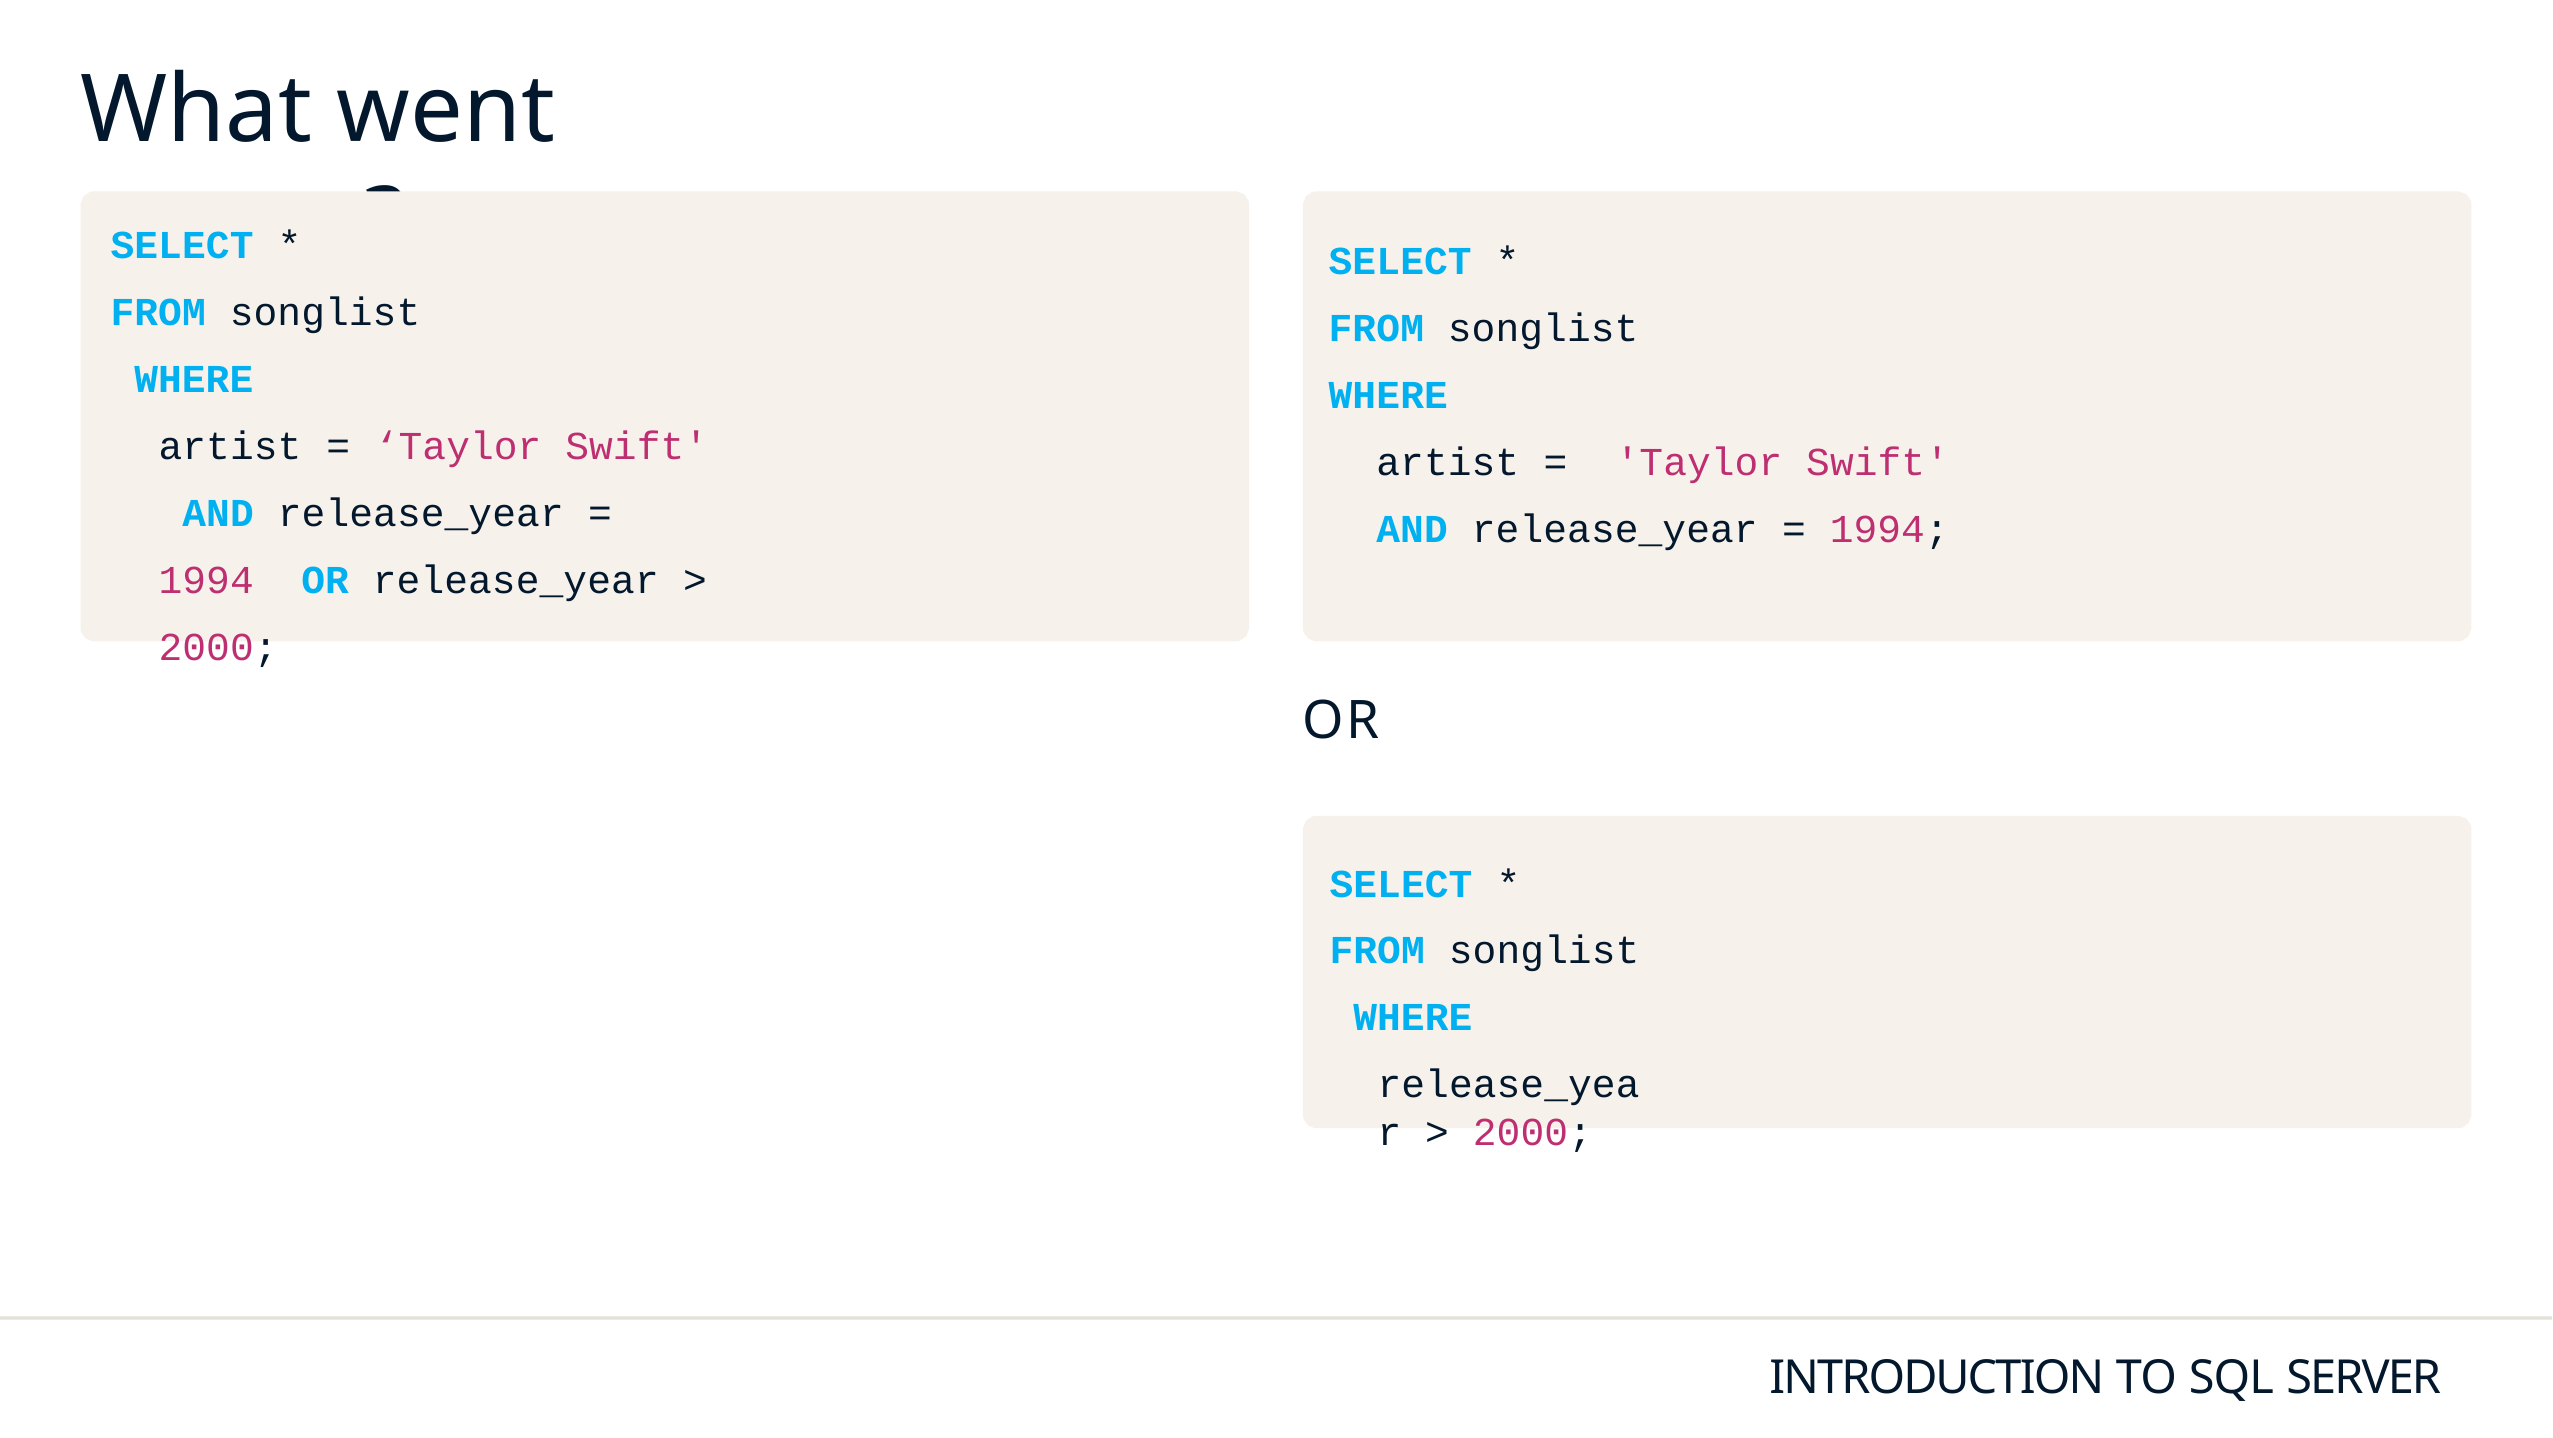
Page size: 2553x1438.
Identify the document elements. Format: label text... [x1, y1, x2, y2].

text_box OR [1300, 682, 1382, 750]
text_box [1302, 191, 2472, 642]
text_box [1302, 815, 2472, 1129]
text_box [80, 191, 1250, 642]
footer INTRODUCTION TO SQL SERVER [1767, 1346, 2501, 1438]
text_box SELECT * FROM songlist WHERE artist = ‘Taylor Swift' AND release_year = 1994 OR release_year > 2000; [108, 197, 712, 669]
text_box SELECT * FROM songlist WHERE release_year > 2000; [1327, 835, 1859, 1154]
title What went wrong? [78, 44, 898, 288]
text_box SELECT * FROM songlist WHERE artist = 'Taylor Swift' AND release_year = 1994; [1326, 213, 2026, 550]
